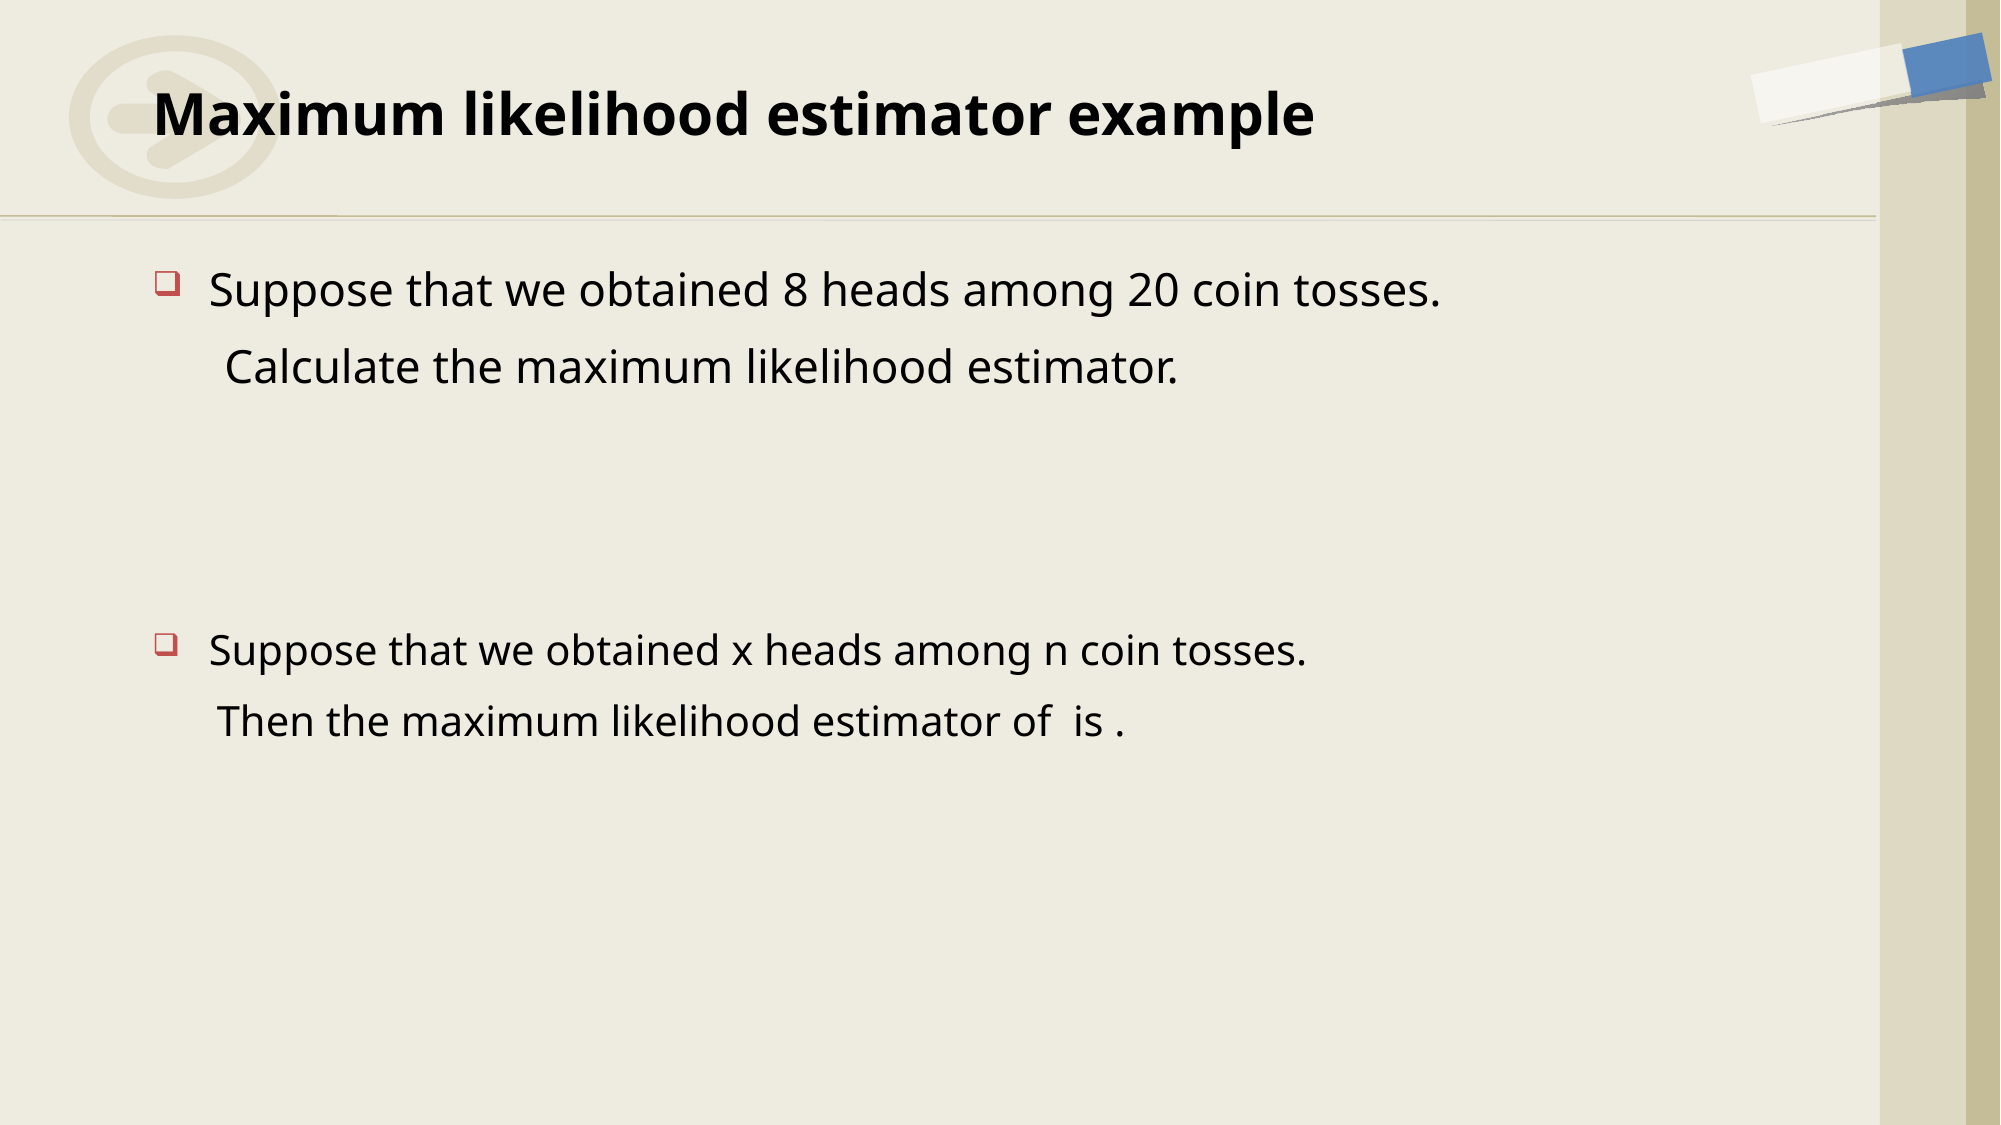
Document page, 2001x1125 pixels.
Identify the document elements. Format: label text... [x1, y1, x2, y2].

title Maximum likelihood estimator example [137, 59, 1863, 165]
